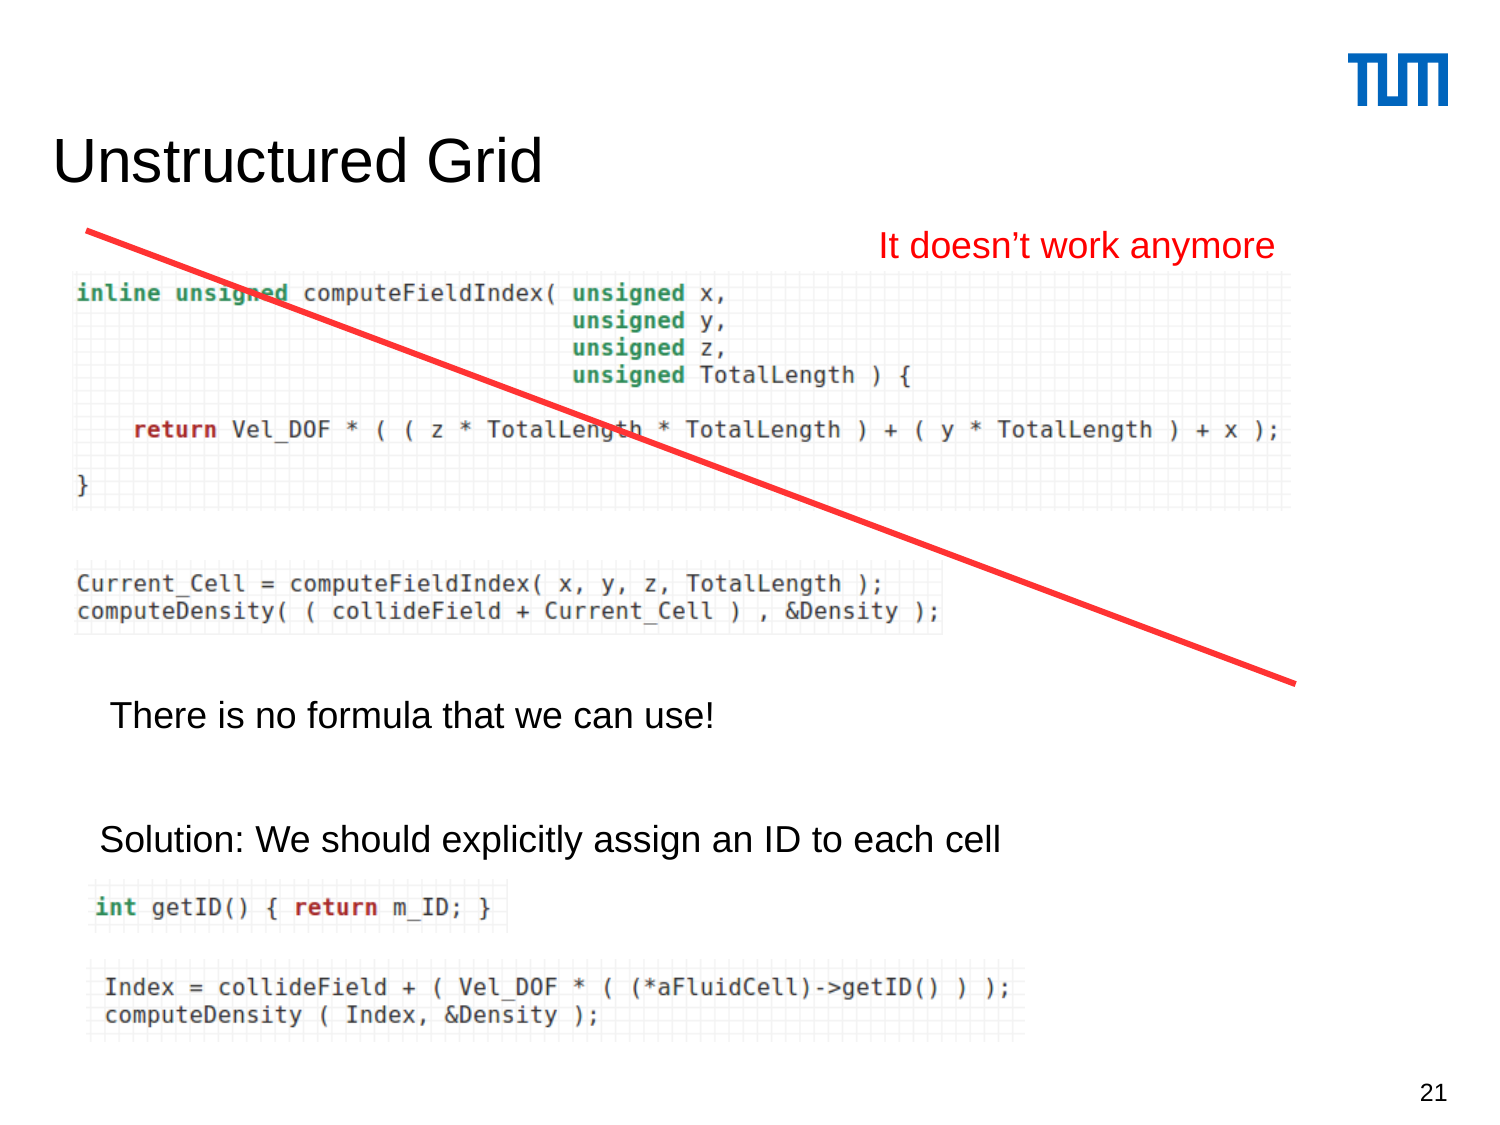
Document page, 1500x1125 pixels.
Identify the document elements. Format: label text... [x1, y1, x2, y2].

slide_number 21 [1111, 1061, 1448, 1122]
title Unstructured Grid [51, 127, 1449, 196]
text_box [72, 213, 1296, 1042]
